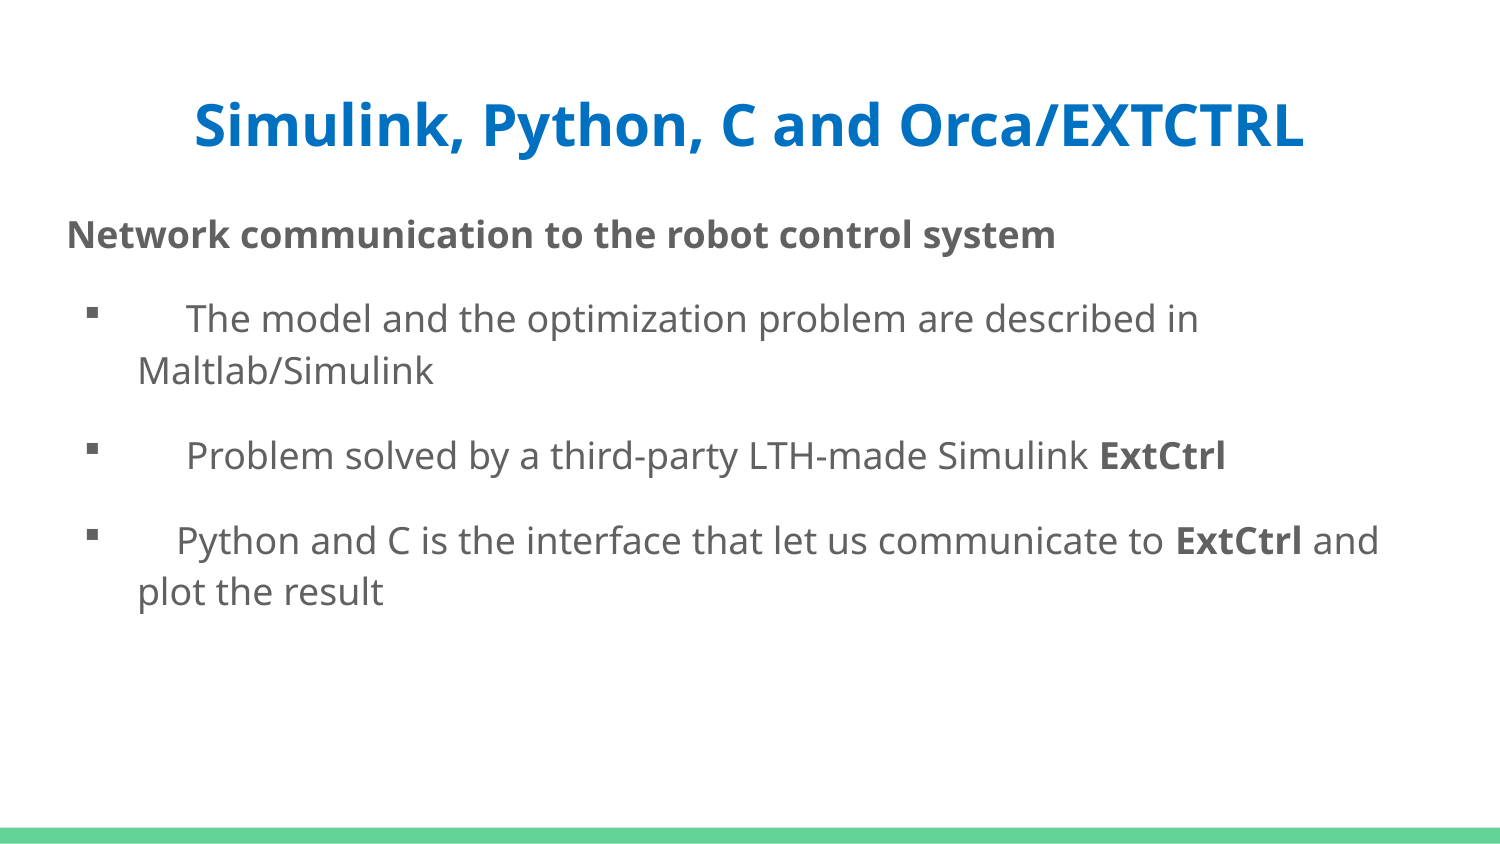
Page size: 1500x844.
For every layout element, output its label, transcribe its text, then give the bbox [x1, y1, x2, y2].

list Network communication to the robot control system The model and the optimization problem are described in Maltlab/Simulink Problem solved by a third-party LTH-made Simulink ExtCtrl Python and C is the interface that let us communicate to ExtCtrl and plot the result [51, 189, 1449, 750]
title Simulink, Python, C and Orca/EXTCTRL [51, 72, 1449, 167]
